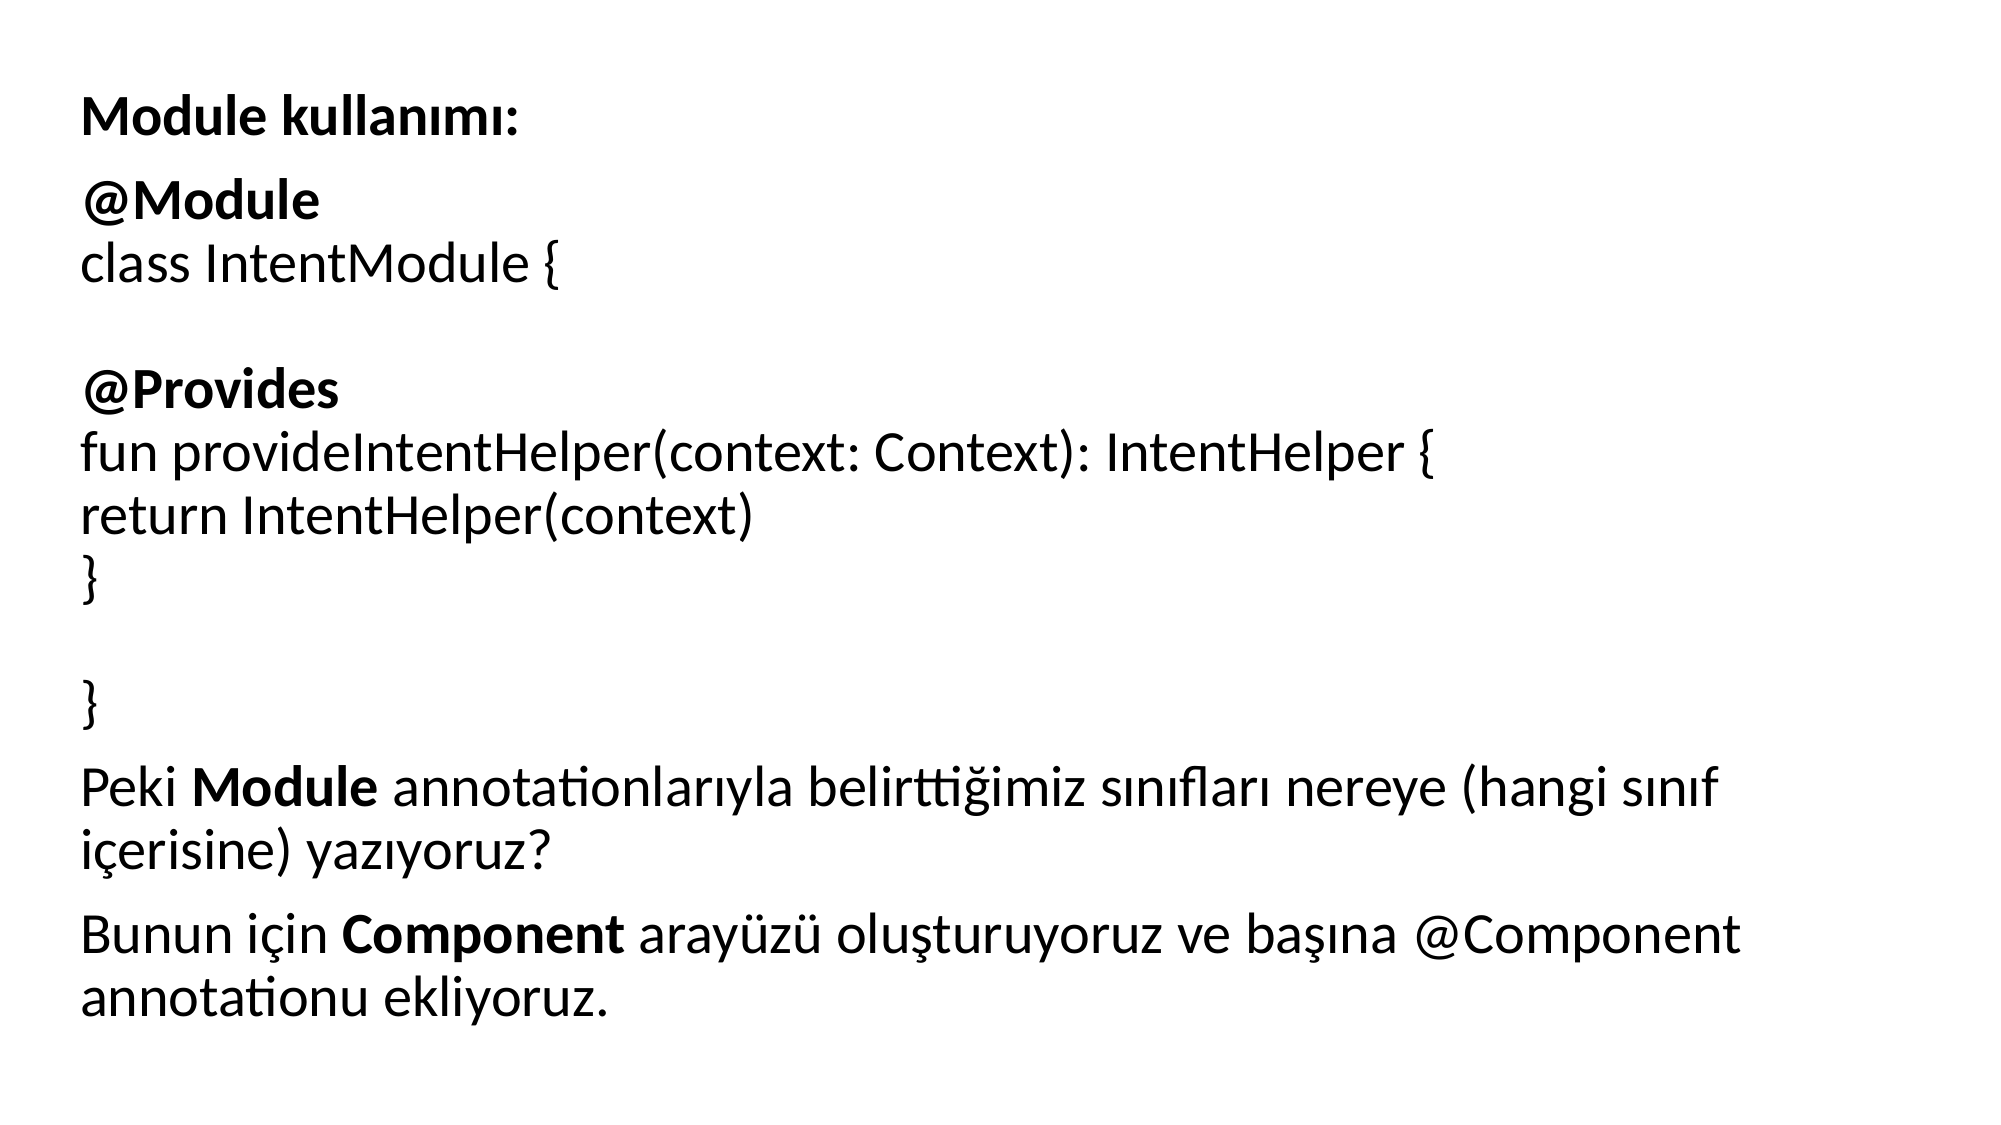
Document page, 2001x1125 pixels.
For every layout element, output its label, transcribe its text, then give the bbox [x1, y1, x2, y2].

list Module kullanımı: @Module class IntentModule { @Provides fun provideIntentHelper(context: Context): IntentHelper { return IntentHelper(context) } } Peki Module annotationlarıyla belirttiğimiz sınıfları nereye (hangi sınıf içerisine) yazıyoruz? Bunun için Component arayüzü oluşturuyoruz ve başına @Component annotationu ekliyoruz. [65, 77, 1947, 1063]
